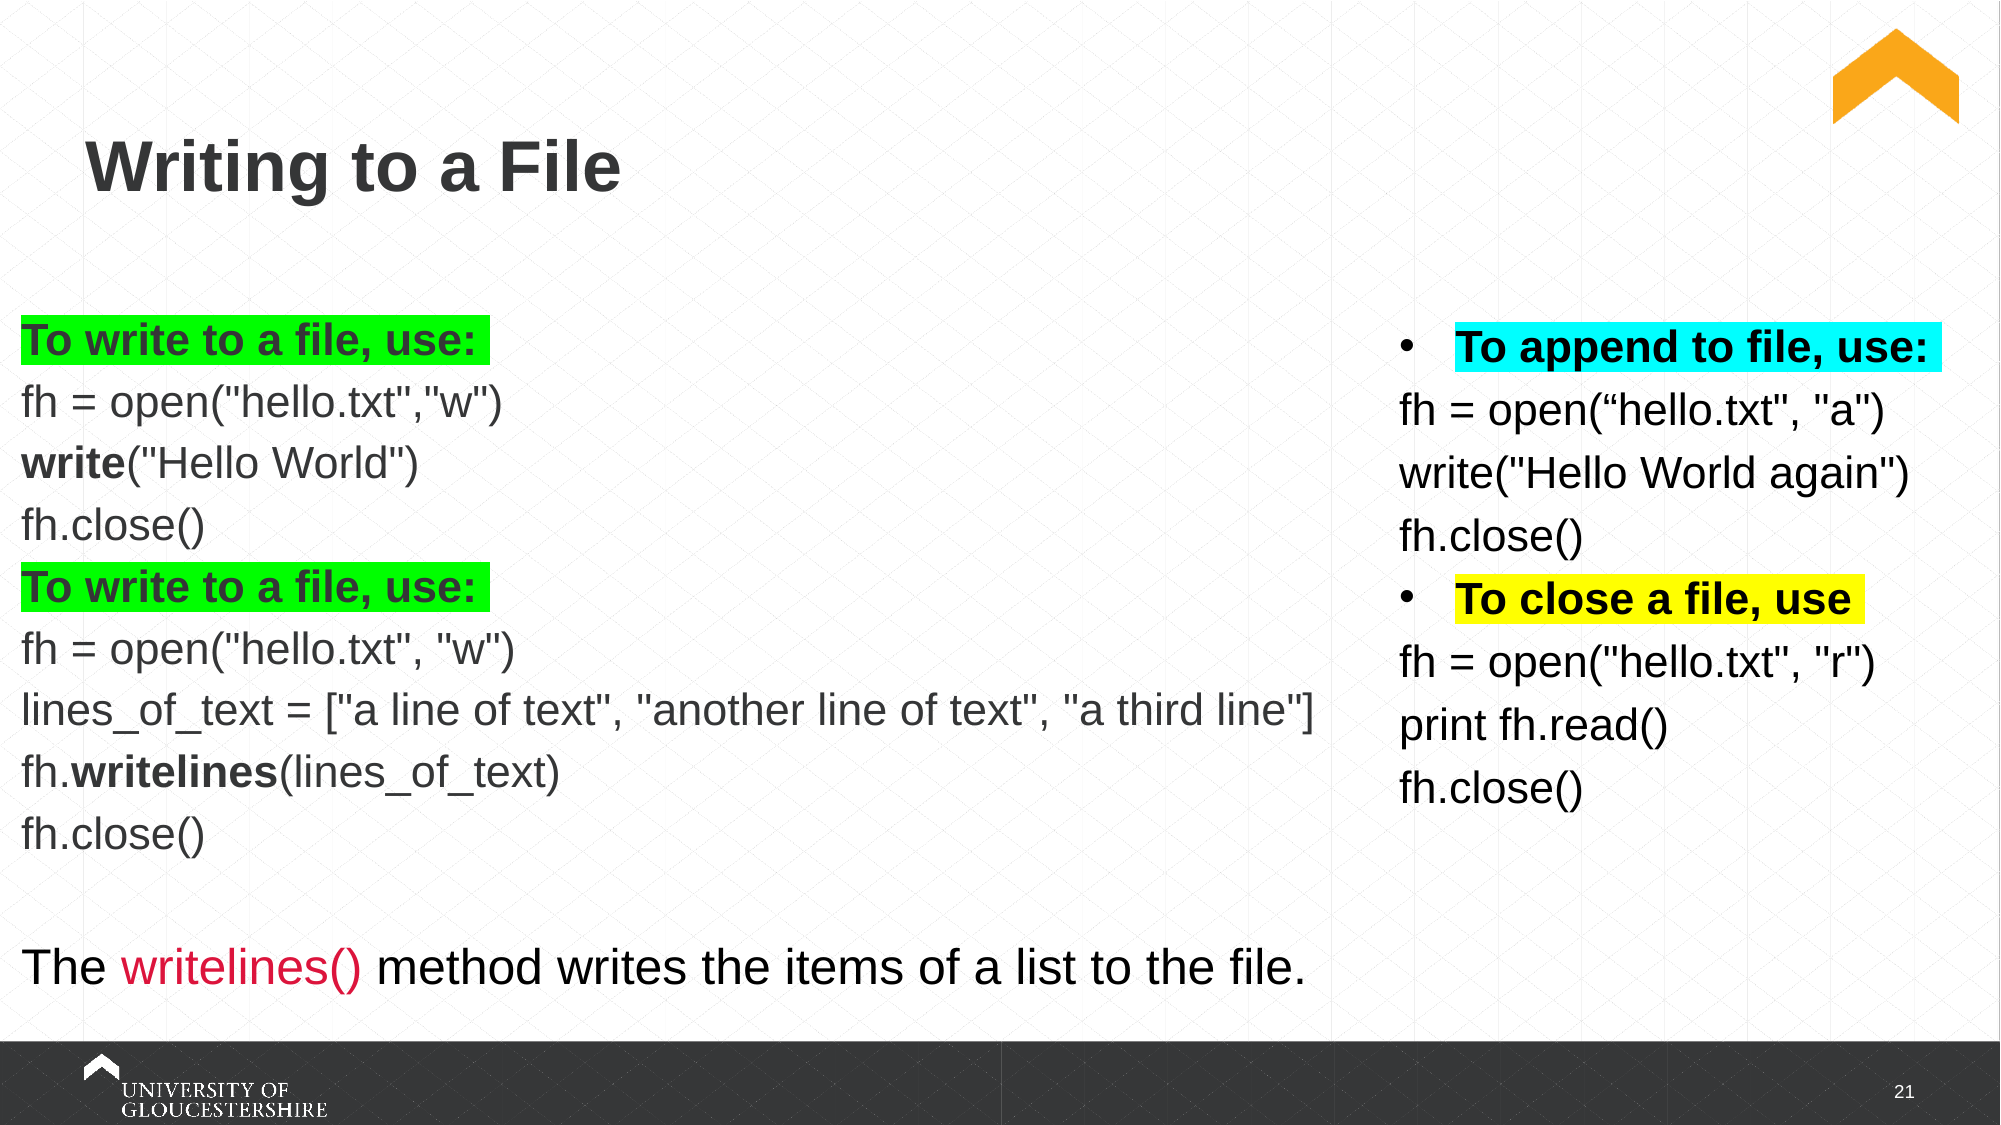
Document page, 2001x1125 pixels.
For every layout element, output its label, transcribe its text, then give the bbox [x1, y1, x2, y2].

list To write to a file, use: fh = open("hello.txt","w") write("Hello World") fh.close() To write to a file, use: fh = open("hello.txt", "w") lines_of_text = ["a line of text", "another line of text", "a third line"] fh.writelines(lines_of_text) fh.close() [20, 256, 1769, 973]
text_box The writelines() method writes the items of a list to the file. [5, 926, 1338, 1002]
text_box To append to file, use: fh = open(“hello.txt", "a") write("Hello World again") fh.close() To close a file, use fh = open("hello.txt", "r") print fh.read() fh.close() [1384, 310, 2000, 843]
title Writing to a File [85, 138, 983, 256]
picture [0, 1, 2001, 1125]
